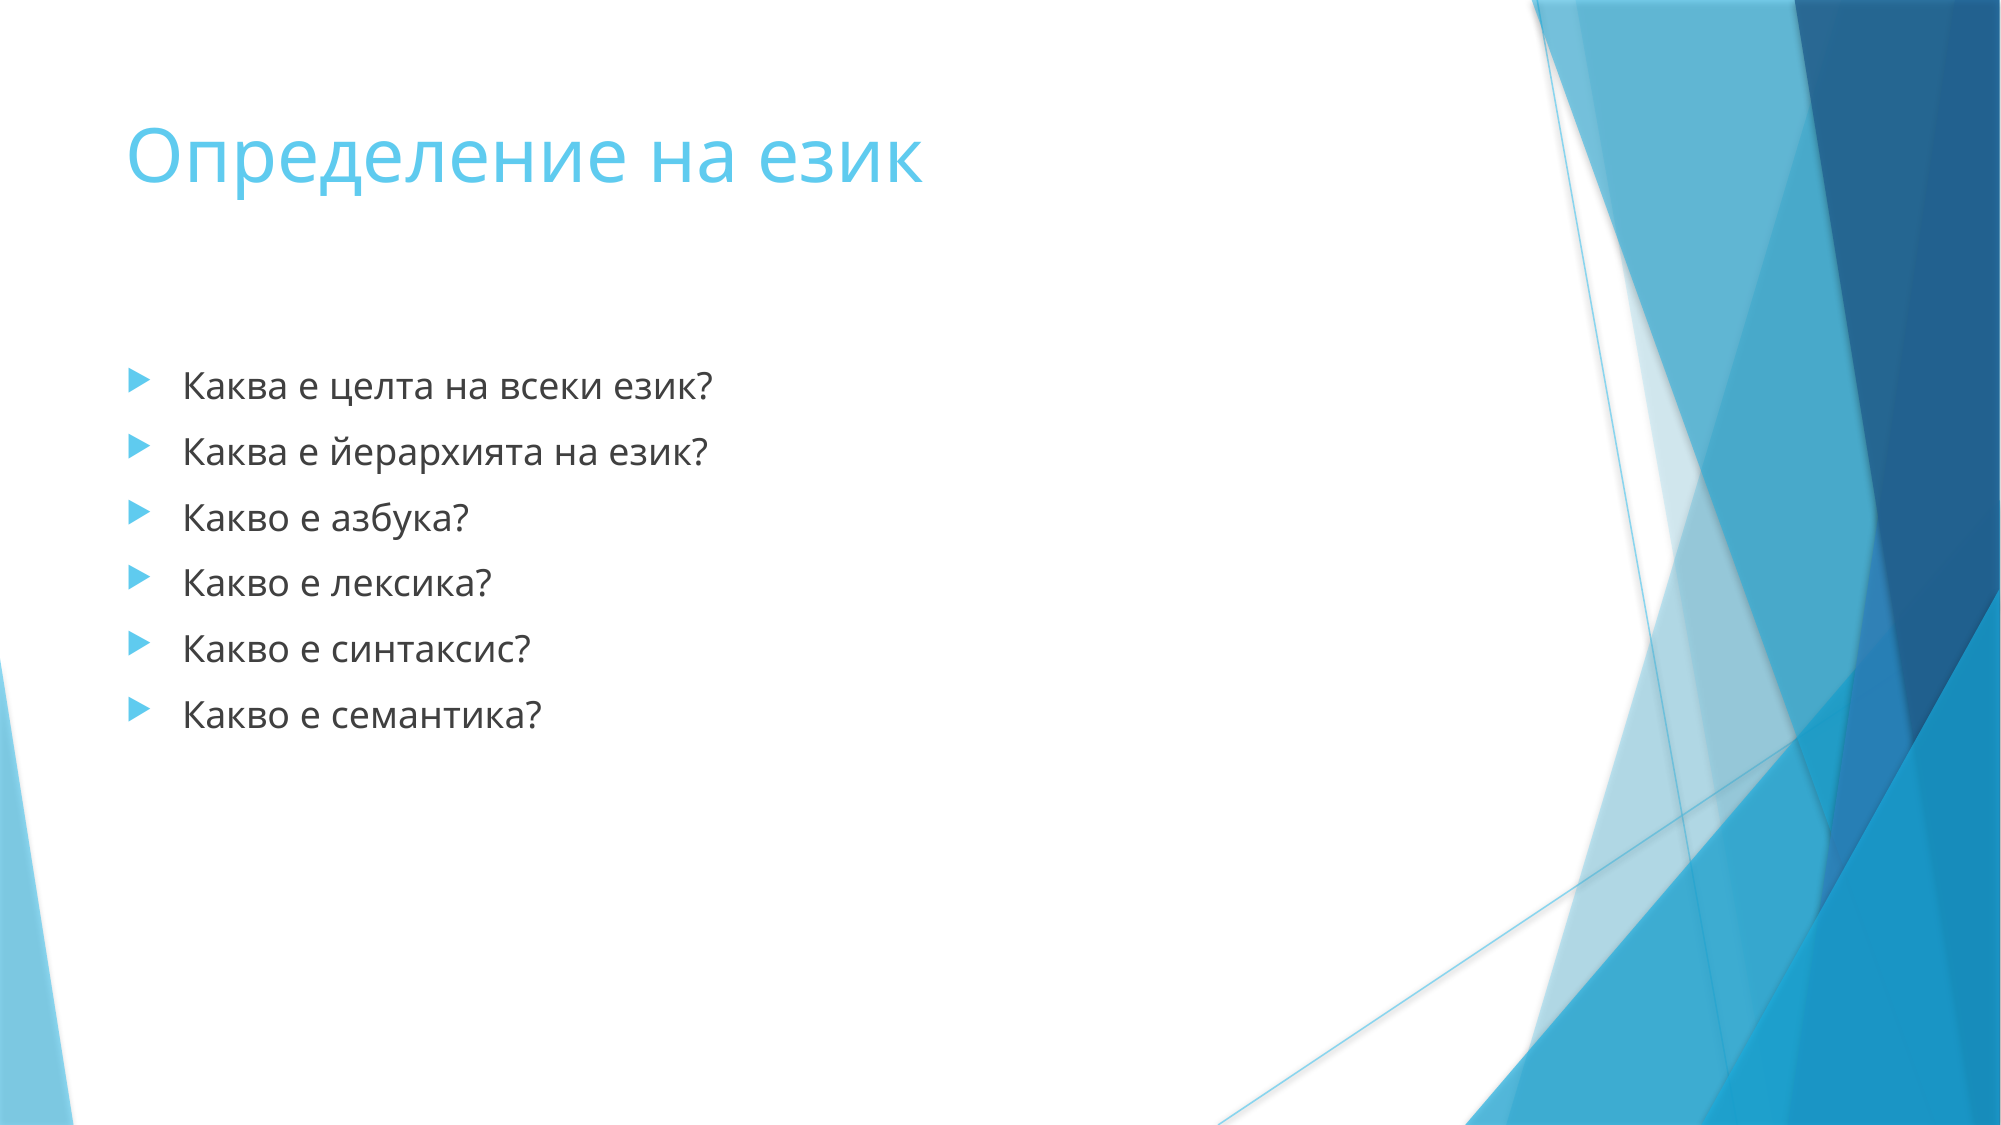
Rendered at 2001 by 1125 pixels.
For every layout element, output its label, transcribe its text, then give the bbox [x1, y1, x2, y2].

text_box Определение на език [111, 99, 1522, 317]
text_box Каква е целта на всеки език? Каква е йерархията на език? Какво е азбука? Какво е лексика? Какво е синтаксис? Какво е семантика? [111, 354, 1522, 991]
